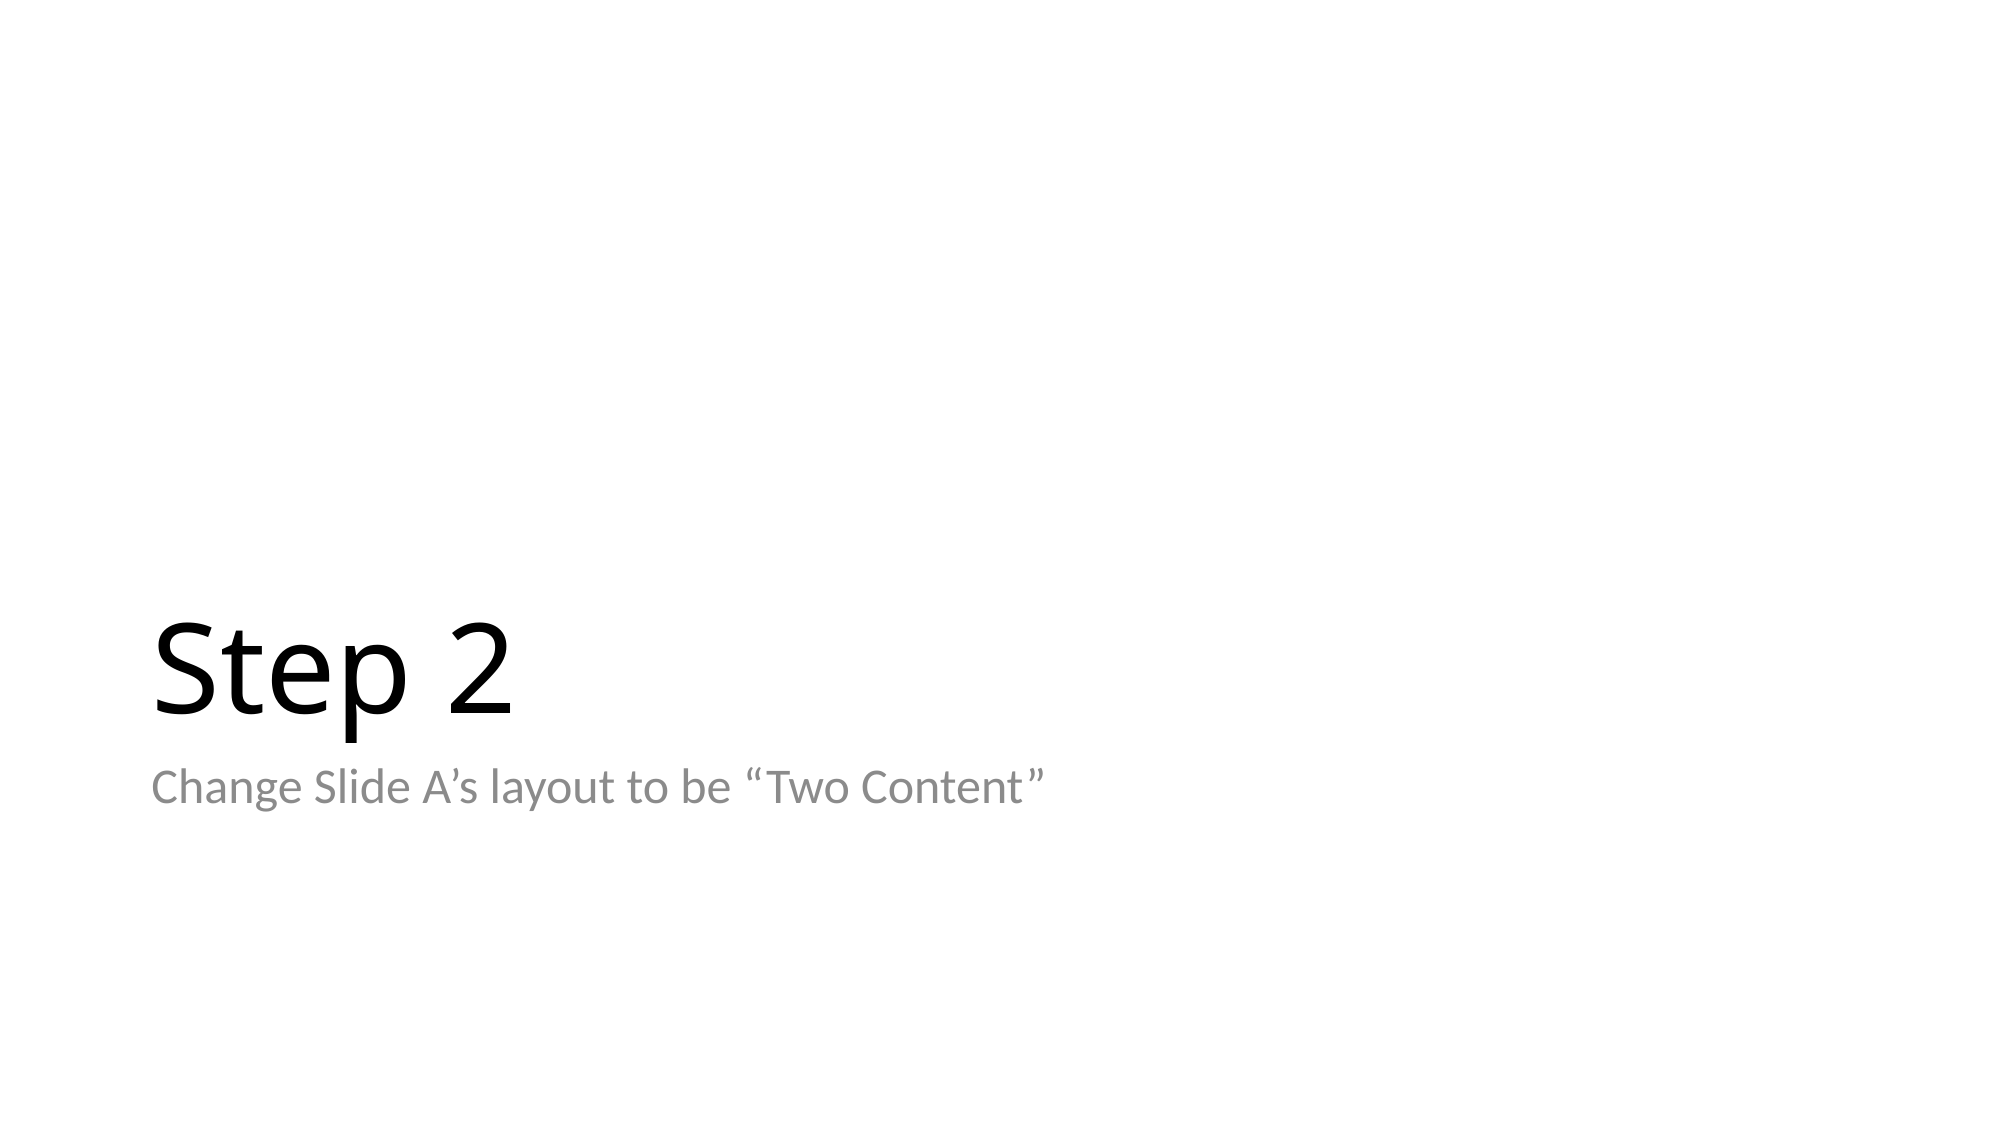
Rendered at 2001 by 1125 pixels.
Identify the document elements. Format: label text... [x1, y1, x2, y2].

title Step 2 [136, 280, 1862, 749]
list Change Slide A’s layout to be “Two Content” [136, 752, 1862, 999]
